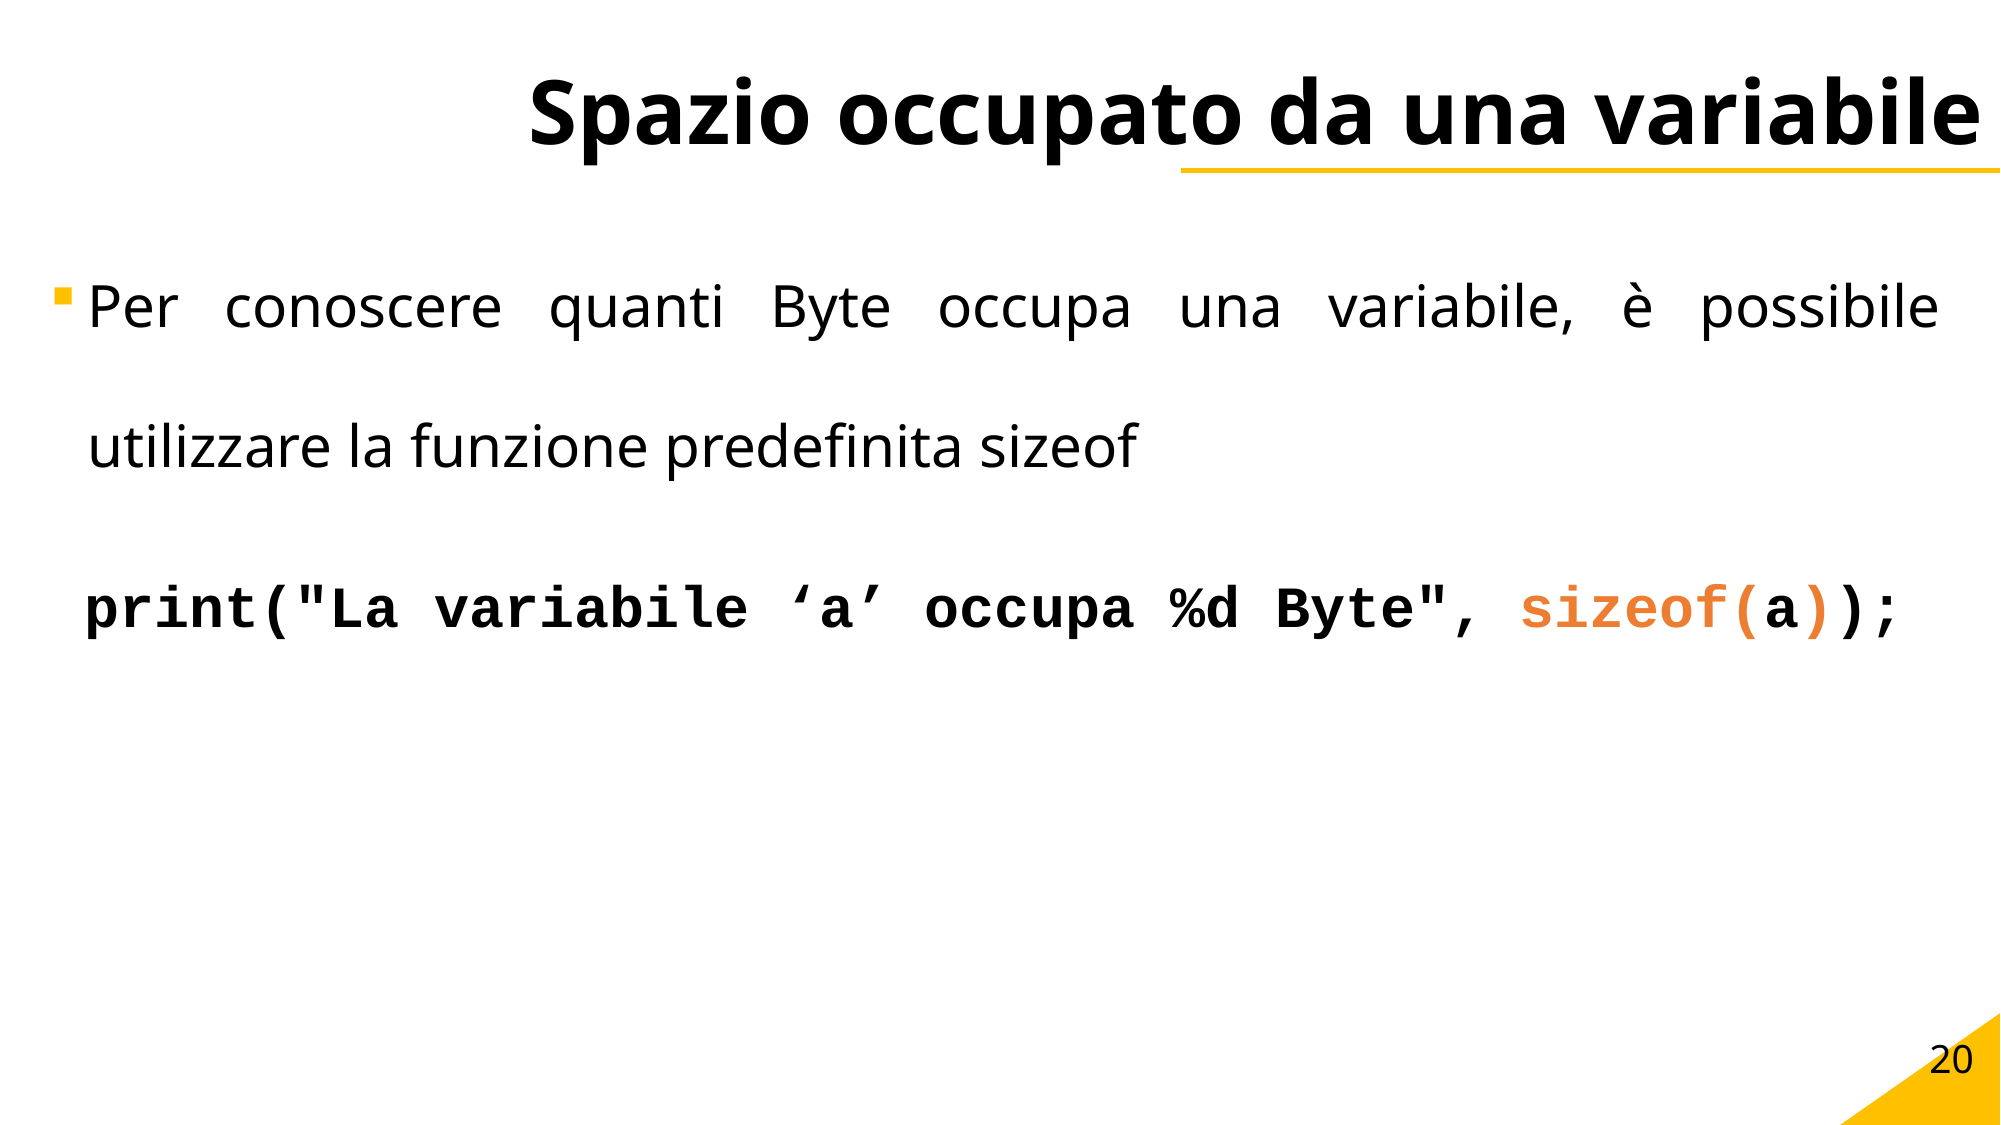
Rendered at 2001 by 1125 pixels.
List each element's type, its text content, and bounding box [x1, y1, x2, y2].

title Spazio occupato da una variabile [0, 59, 2000, 171]
slide_number 20 [1538, 1030, 1989, 1091]
list Per conoscere quanti Byte occupa una variabile, è possibile utilizzare la funzione predefinita sizeof print("La variabile ‘a’ occupa %d Byte", sizeof(a)); [34, 191, 1955, 1066]
